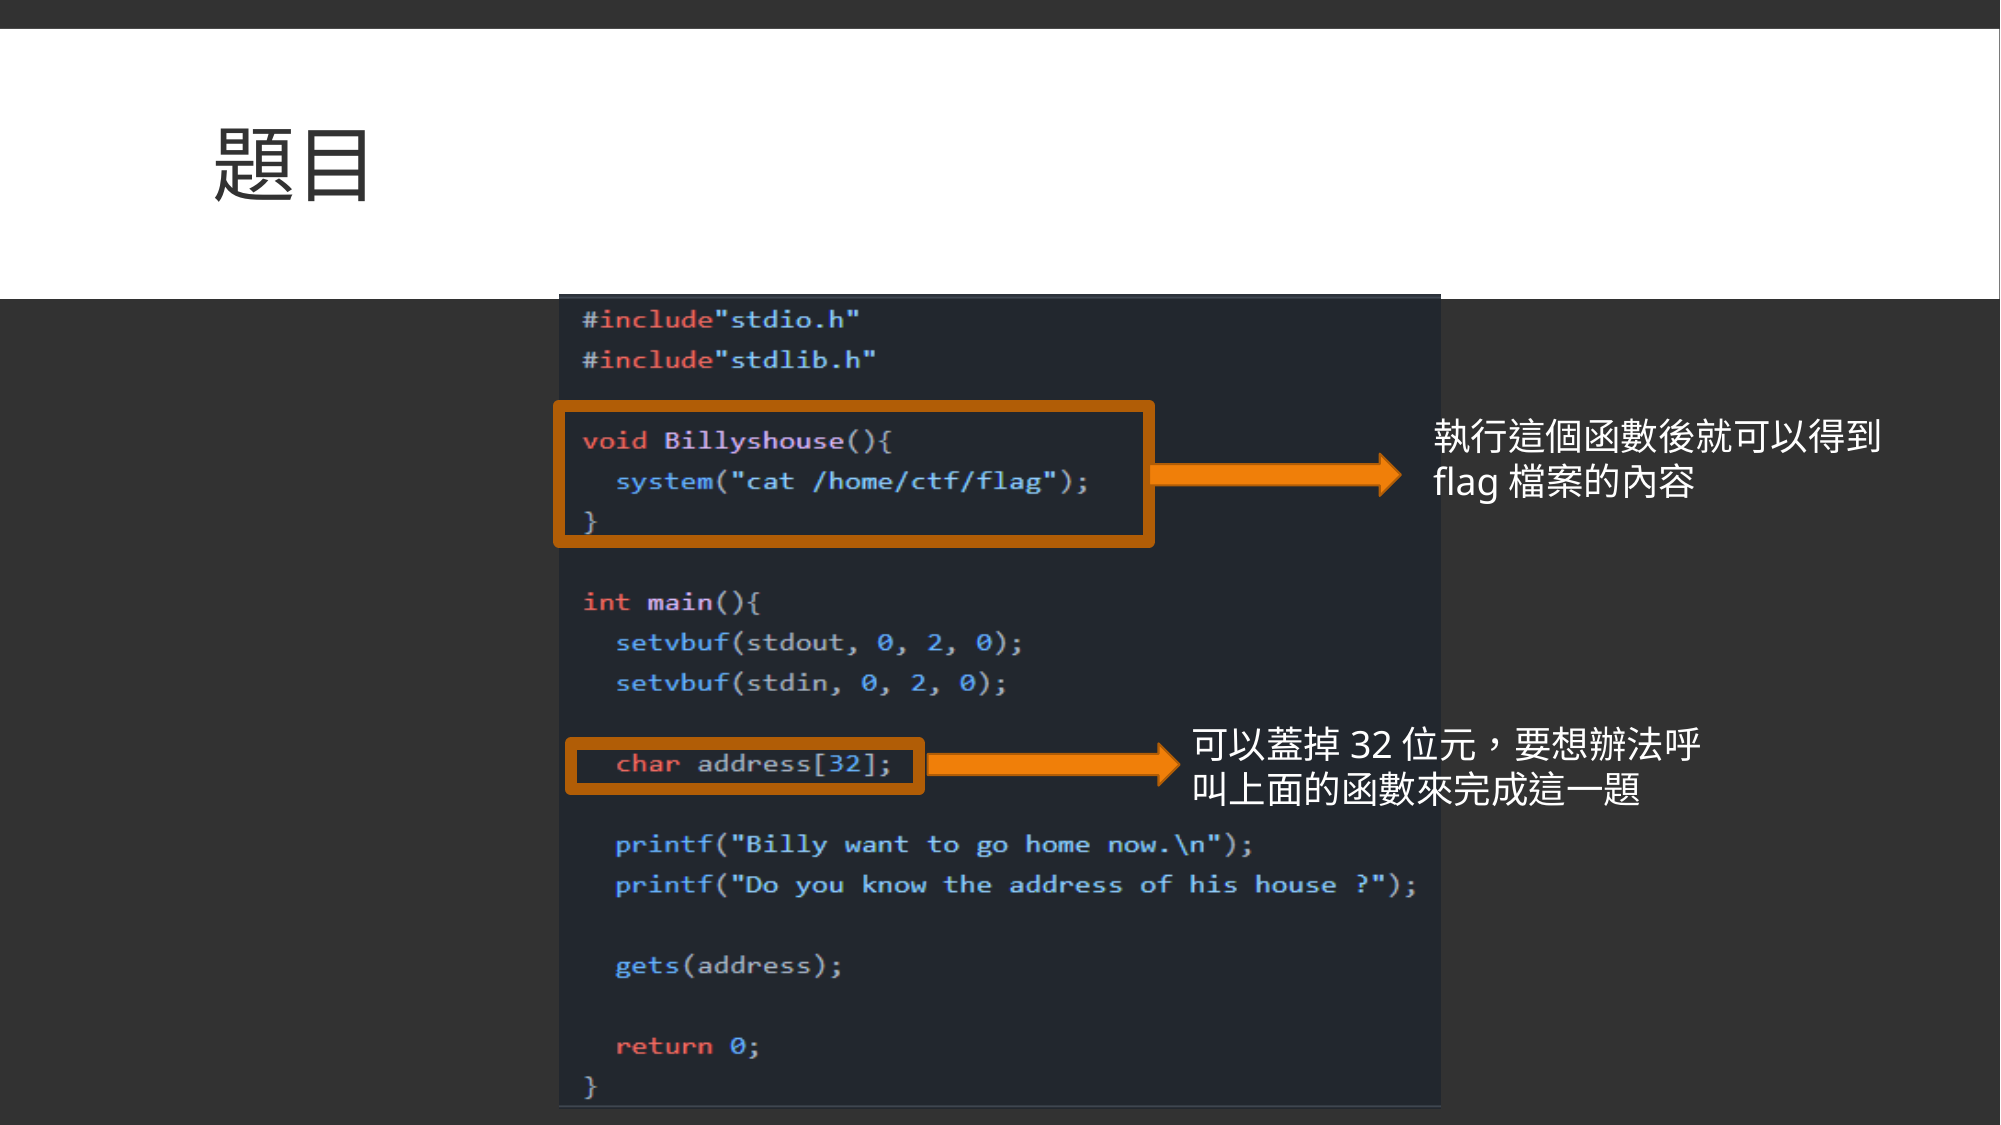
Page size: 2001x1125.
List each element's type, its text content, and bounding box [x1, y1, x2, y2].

text_box 執行這個函數後就可以得到flag檔案的內容 [1447, 405, 1965, 511]
text_box 可以蓋掉32位元，要想辦法呼叫上面的函數來完成這一題 [1447, 713, 1723, 818]
title 題目 [197, 46, 1803, 295]
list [558, 293, 1441, 1109]
